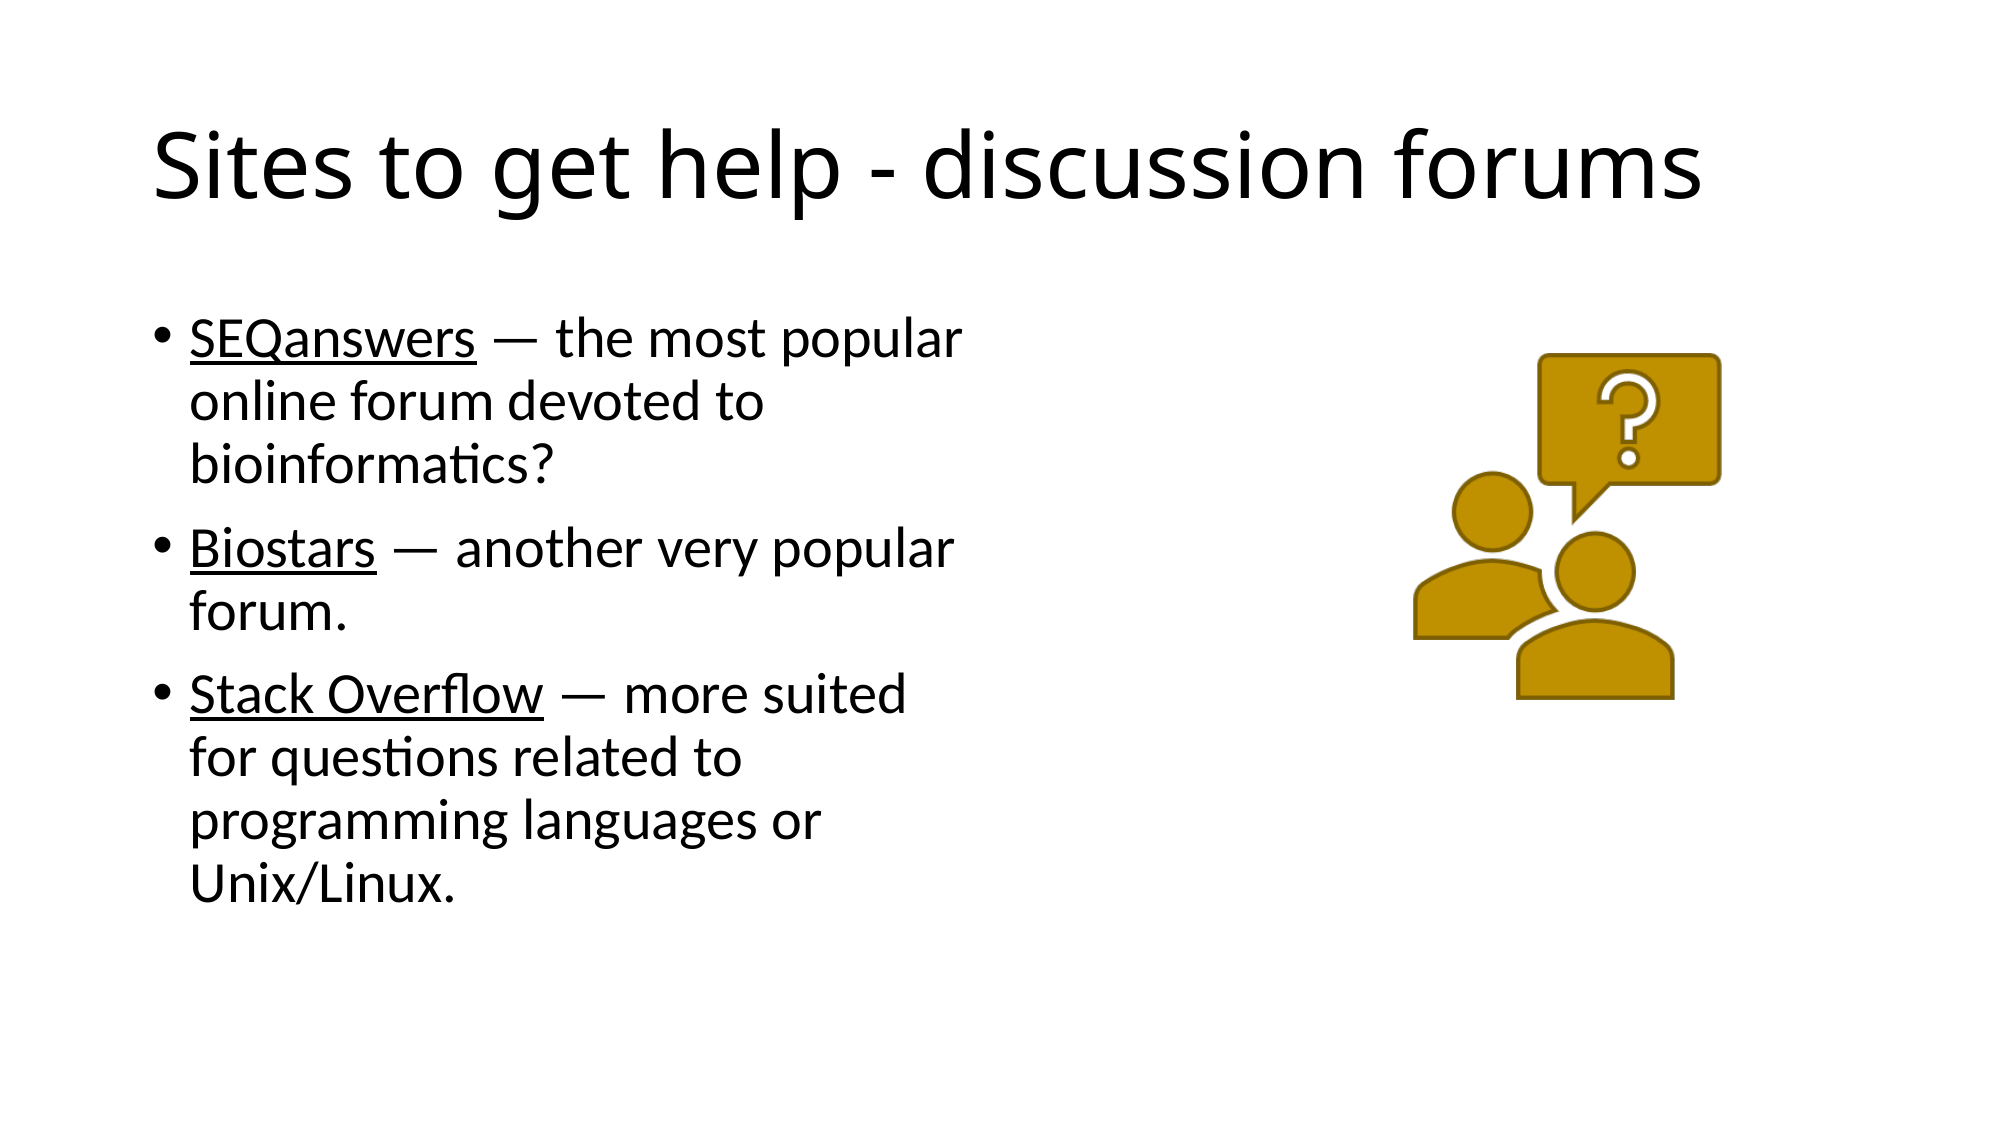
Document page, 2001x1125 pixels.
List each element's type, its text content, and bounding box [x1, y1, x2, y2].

list SEQanswers — the most popular online forum devoted to bioinformatics? Biostars — another very popular forum. Stack Overflow — more suited for questions related to programming languages or Unix/Linux. [137, 299, 988, 1014]
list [1362, 321, 1773, 732]
title Sites to get help - discussion forums [137, 59, 1863, 278]
